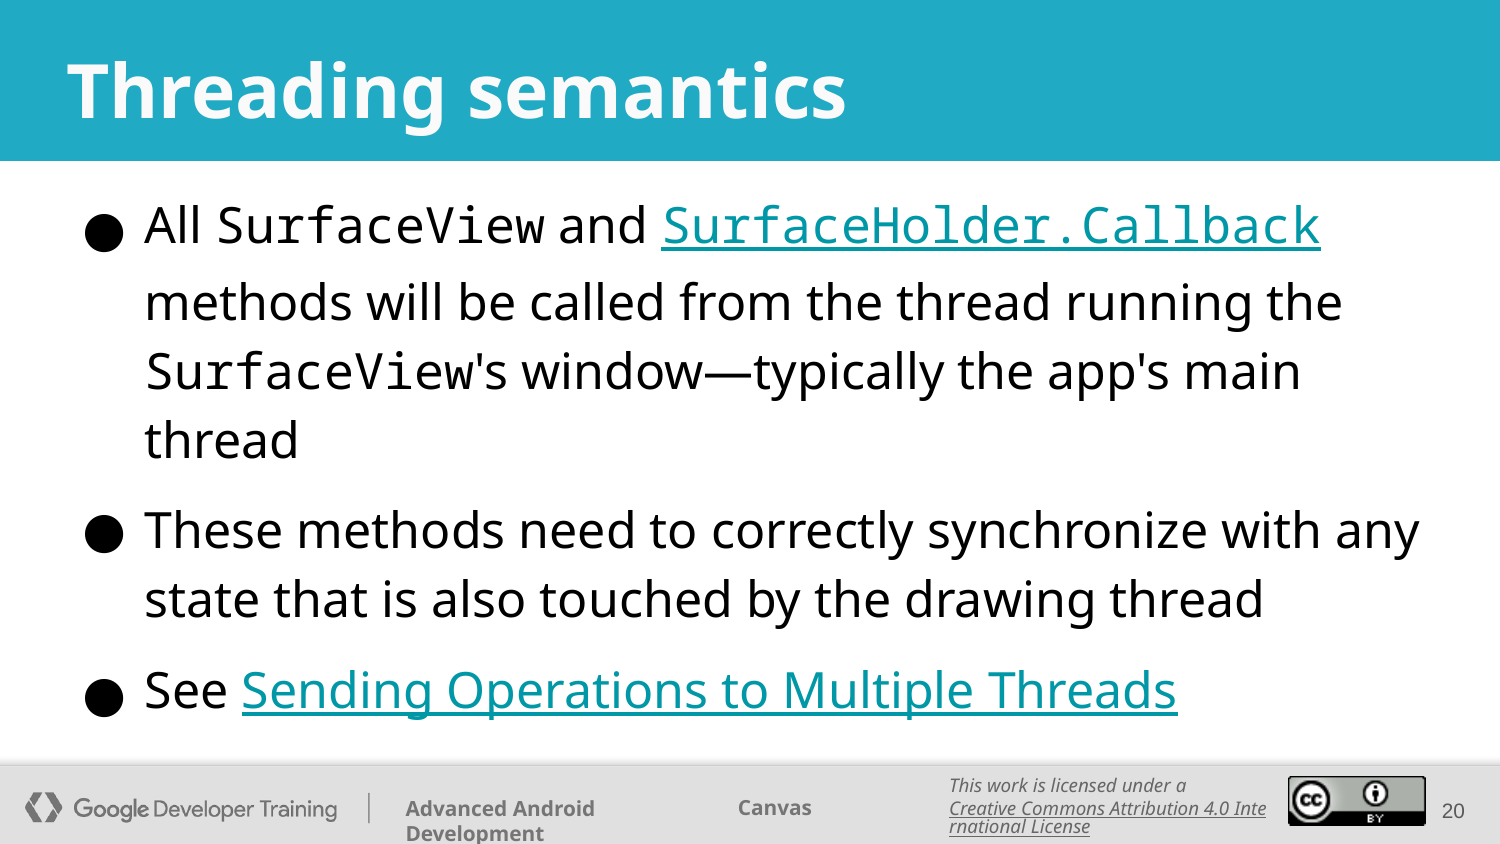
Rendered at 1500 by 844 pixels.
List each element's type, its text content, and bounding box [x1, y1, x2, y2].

picture [0, 161, 1500, 844]
title Threading semantics [51, 28, 1449, 122]
list All SurfaceView and SurfaceHolder.Callback methods will be called from the thread running the SurfaceView's window—typically the app's main thread These methods need to correctly synchronize with any state that is also touched by the drawing thread See Sending Operations to Multiple Threads [54, 167, 1446, 720]
slide_number ‹#› [1389, 777, 1480, 842]
